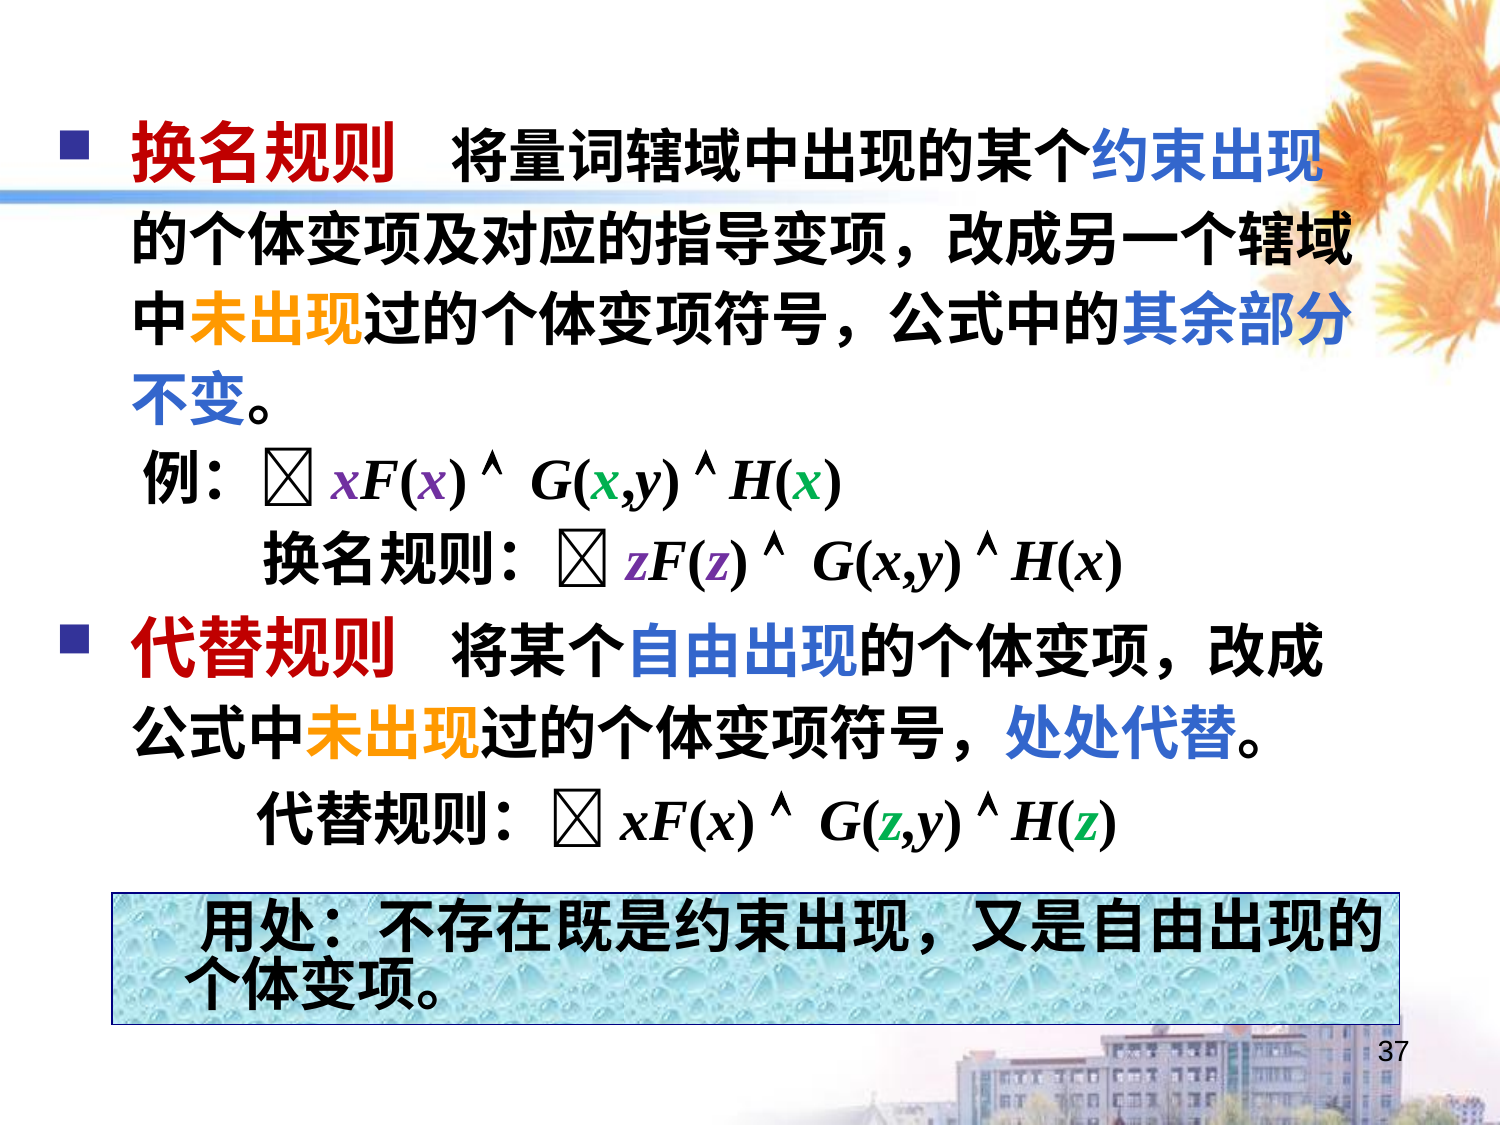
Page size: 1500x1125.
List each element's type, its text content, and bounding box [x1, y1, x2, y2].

text_box 代替规则：xF(x)  G(z,y)  H(z) [242, 764, 1500, 860]
text_box 例：xF(x)  G(x,y)  H(x) 换名规则：zF(z)  G(x,y)  H(x) [127, 423, 1400, 600]
text_box 用处：不存在既是约束出现，又是自由出现的个体变项。 [112, 893, 1400, 1025]
slide_number 37 [1074, 1024, 1426, 1103]
picture [0, 0, 1500, 1125]
text_box 换名规则 将量词辖域中出现的某个约束出现的个体变项及对应的指导变项，改成另一个辖域中未出现过的个体变项符号，公式中的其余部分不变。 代替规则 将某个自由出现的个体变项，改成公式中未出现过的个体变项符号，处处代替。 [41, 91, 1389, 774]
